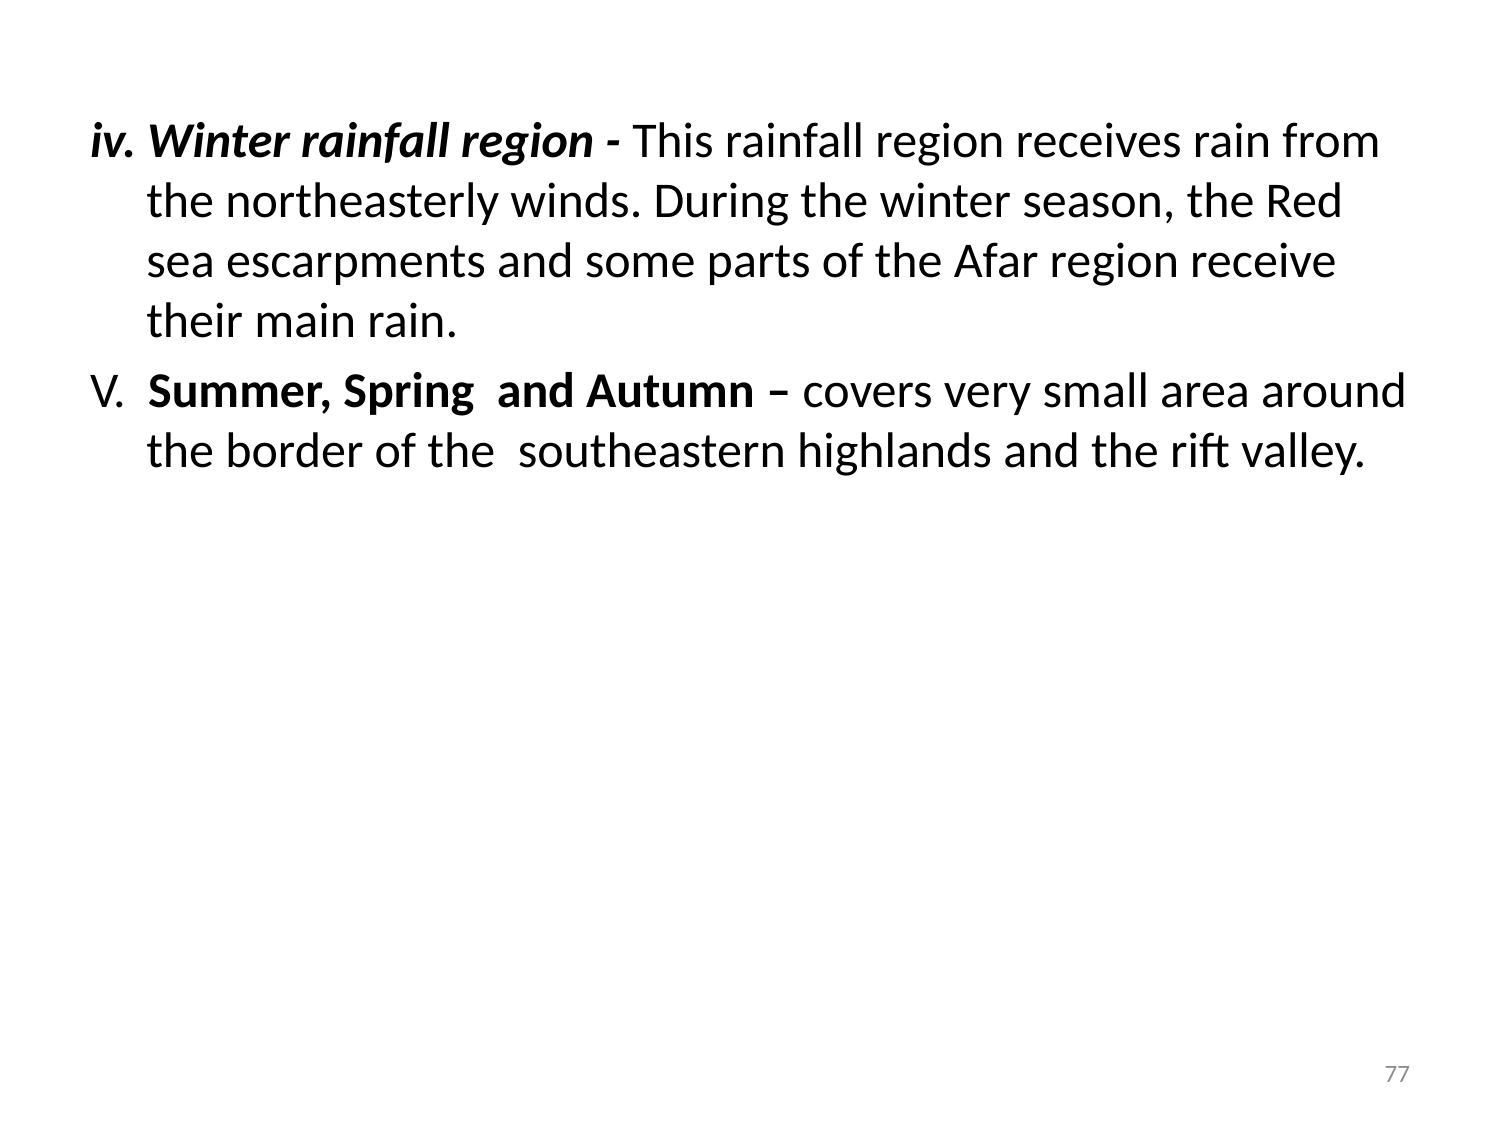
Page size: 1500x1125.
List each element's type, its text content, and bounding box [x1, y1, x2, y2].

list iv. Winter rainfall region - This rainfall region receives rain from the northeasterly winds. During the winter season, the Red sea escarpments and some parts of the Afar region receive their main rain. V. Summer, Spring and Autumn – covers very small area around the border of the southeastern highlands and the rift valley. [75, 99, 1425, 1000]
slide_number 77 [1074, 1042, 1425, 1103]
